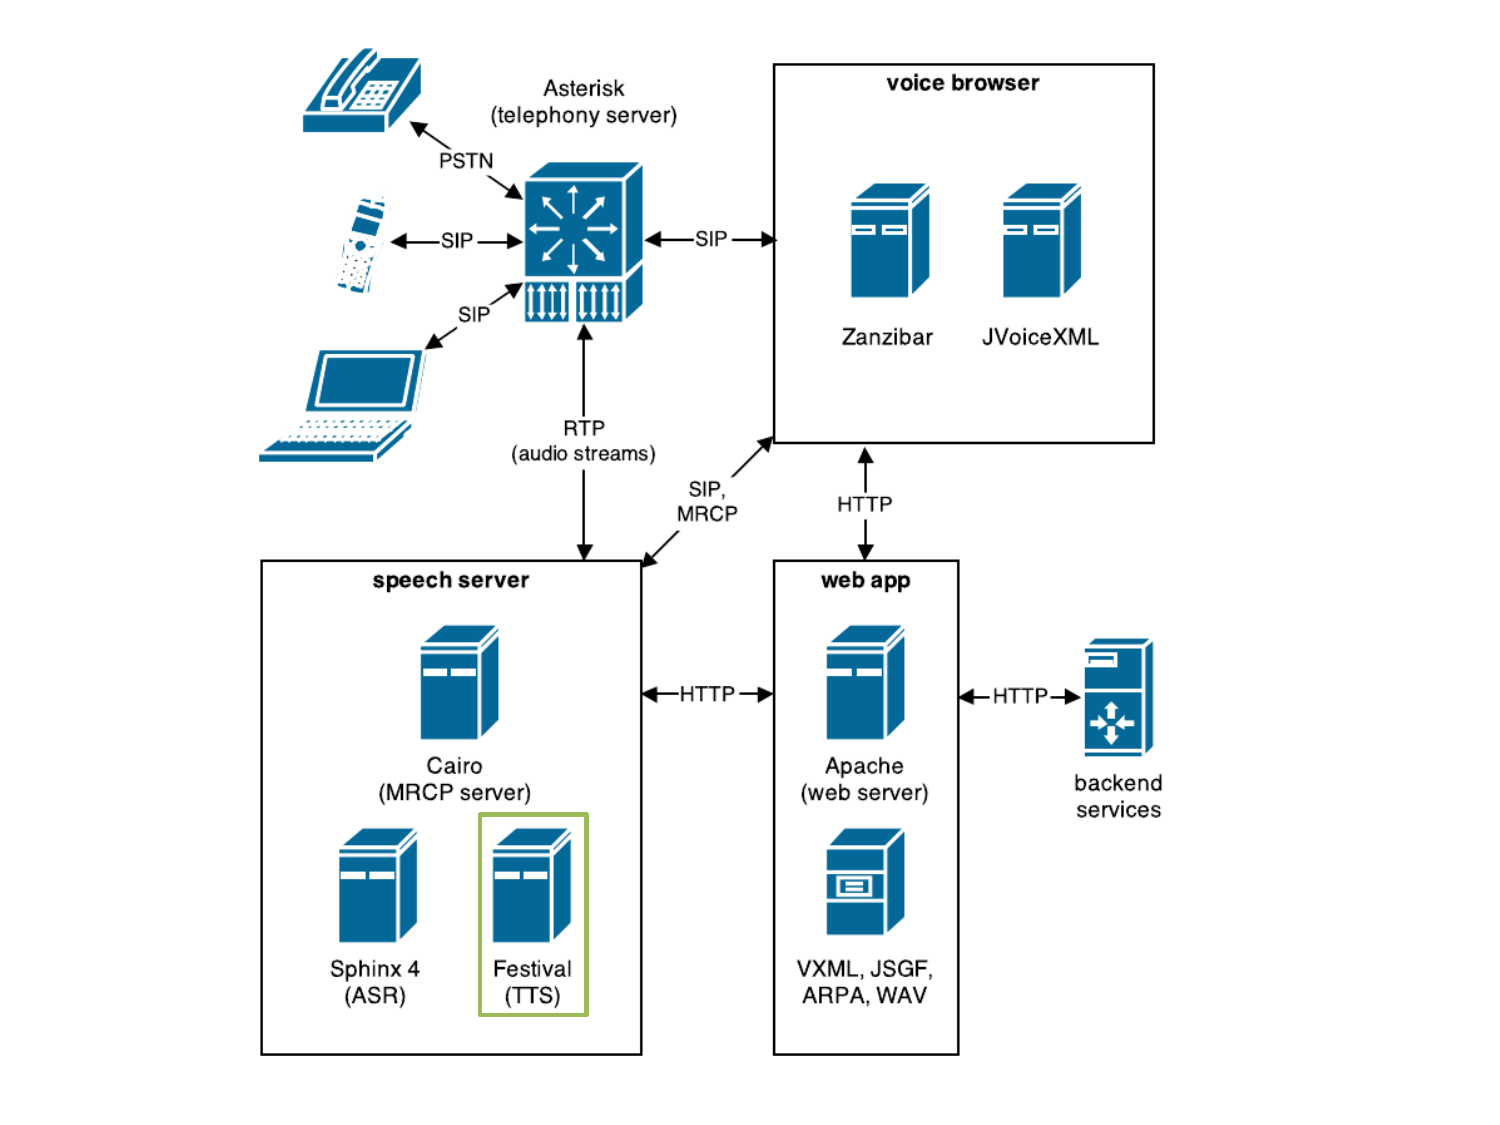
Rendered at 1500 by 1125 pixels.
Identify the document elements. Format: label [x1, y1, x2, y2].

list [253, 42, 1200, 1061]
